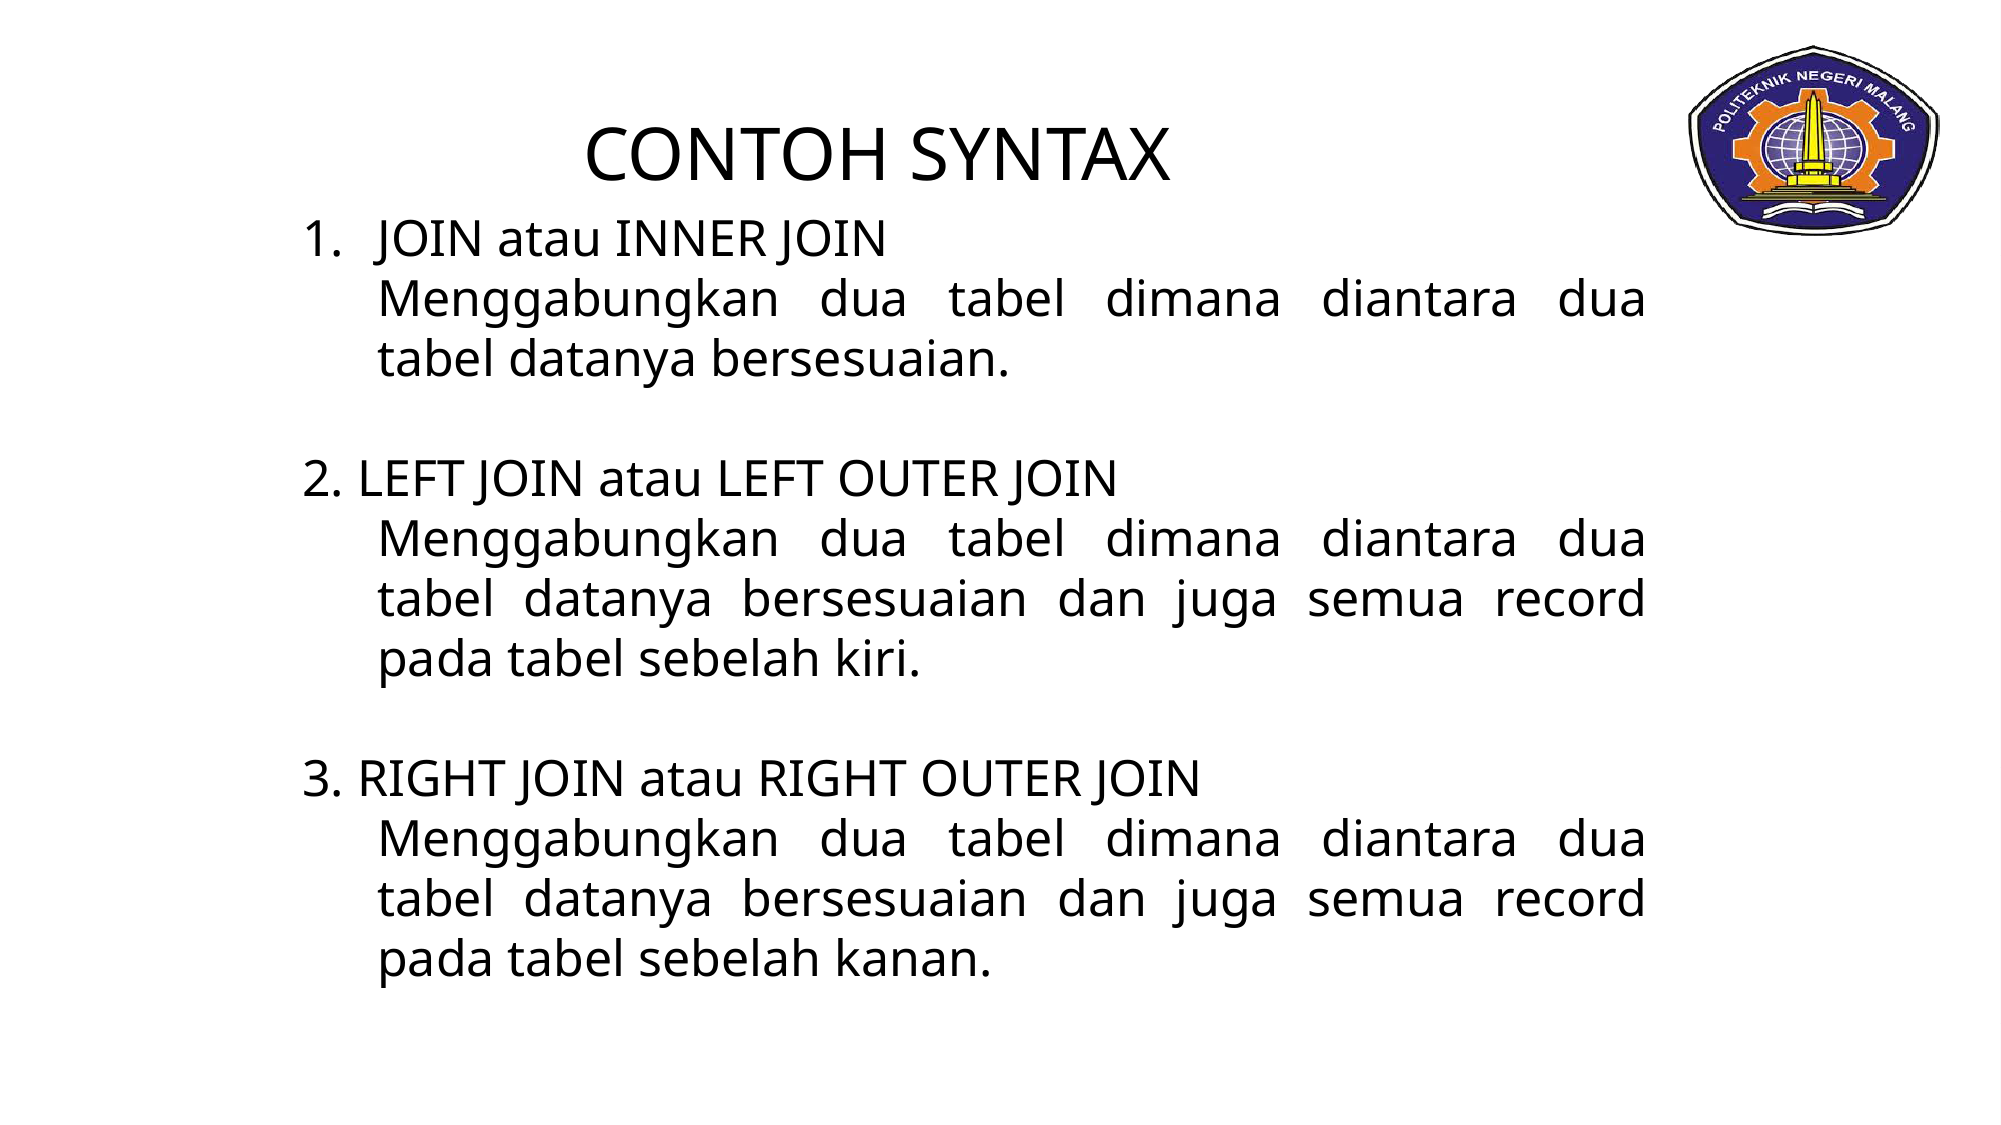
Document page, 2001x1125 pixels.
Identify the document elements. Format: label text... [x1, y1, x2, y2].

title Contoh syntax [93, 66, 1662, 236]
text_box JOIN atau INNER JOIN Menggabungkan dua tabel dimana diantara dua tabel datanya bersesuaian. 2. LEFT JOIN atau LEFT OUTER JOIN Menggabungkan dua tabel dimana diantara dua tabel datanya bersesuaian dan juga semua record pada tabel sebelah kiri. 3. RIGHT JOIN atau RIGHT OUTER JOIN Menggabungkan dua tabel dimana diantara dua tabel datanya bersesuaian dan juga semua record pada tabel sebelah kanan. [287, 199, 1663, 1054]
picture [1688, 45, 1940, 236]
